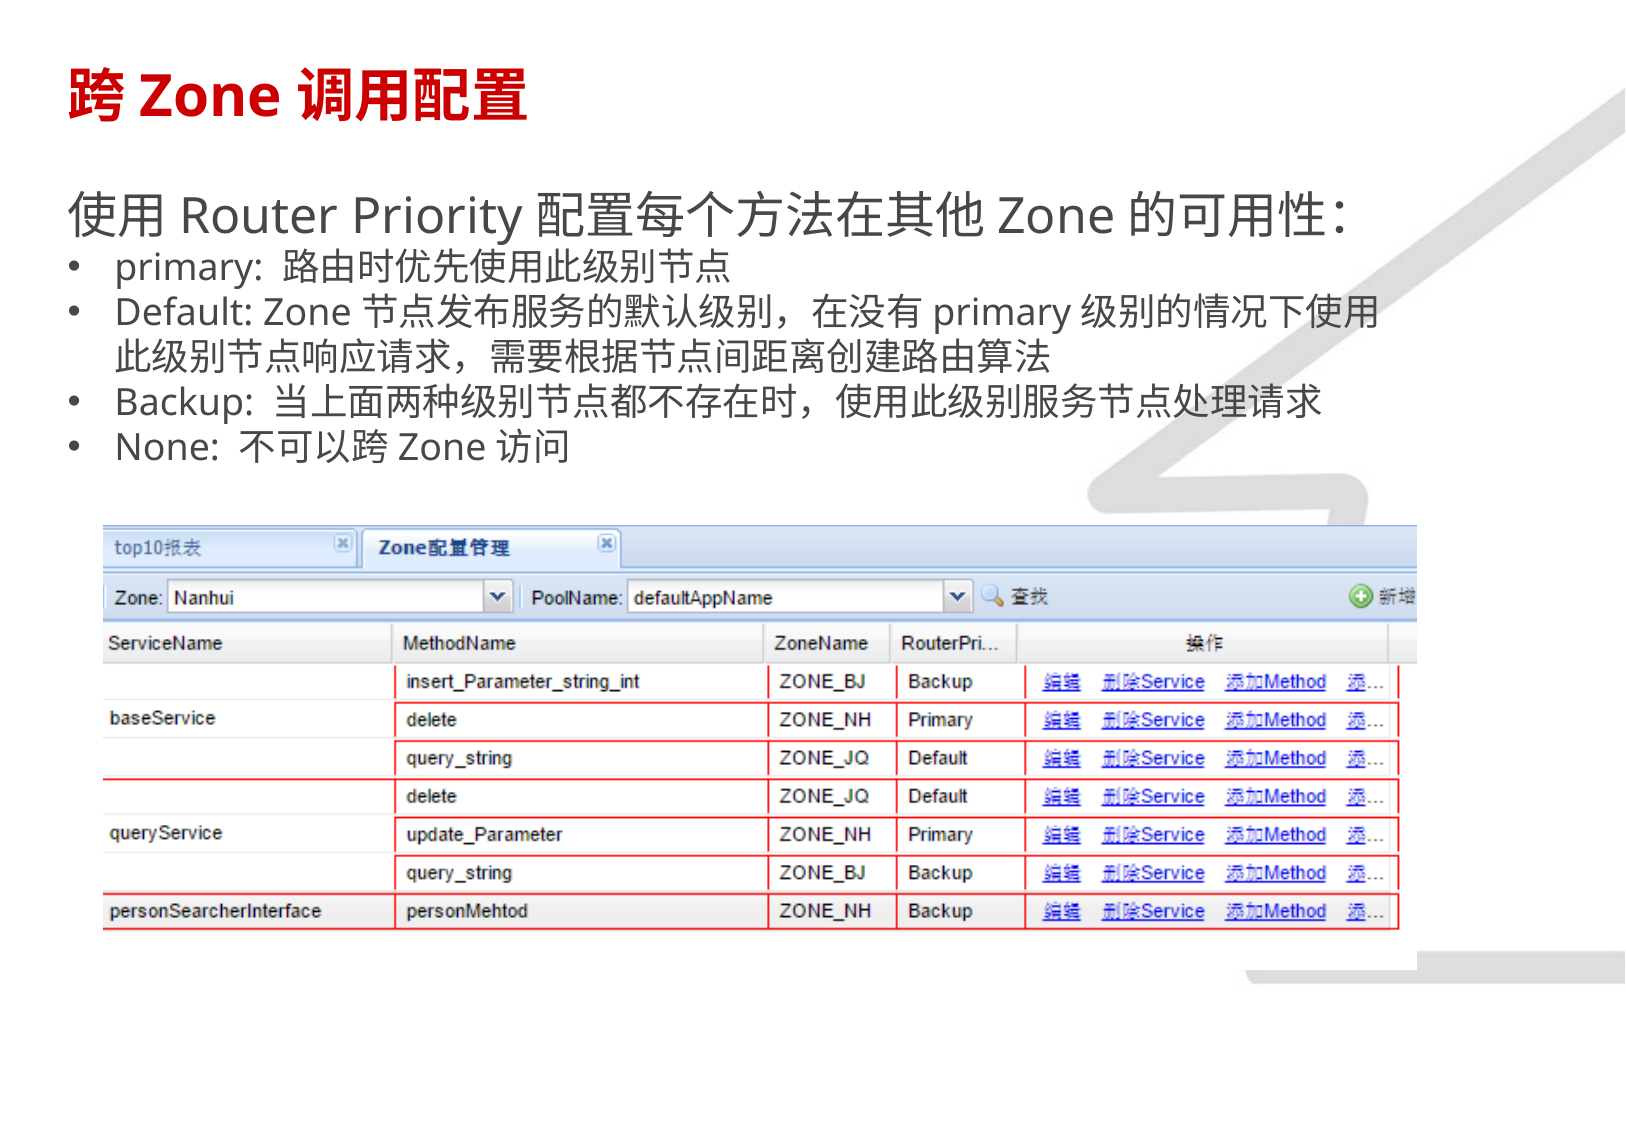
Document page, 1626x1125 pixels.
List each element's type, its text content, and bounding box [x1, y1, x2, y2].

text_box 使用Router Priority配置每个方法在其他Zone的可用性： primary: 路由时优先使用此级别节点 Default: Zone节点发布服务的默认级别，在没有primary级别的情况下使用此级别节点响应请求，需要根据节点间距离创建路由算法 Backup: 当上面两种级别节点都不存在时，使用此级别服务节点处理请求 None: 不可以跨Zone访问 [52, 175, 1417, 476]
picture [0, 0, 1626, 1125]
list 跨Zone调用配置 [52, 50, 1224, 155]
